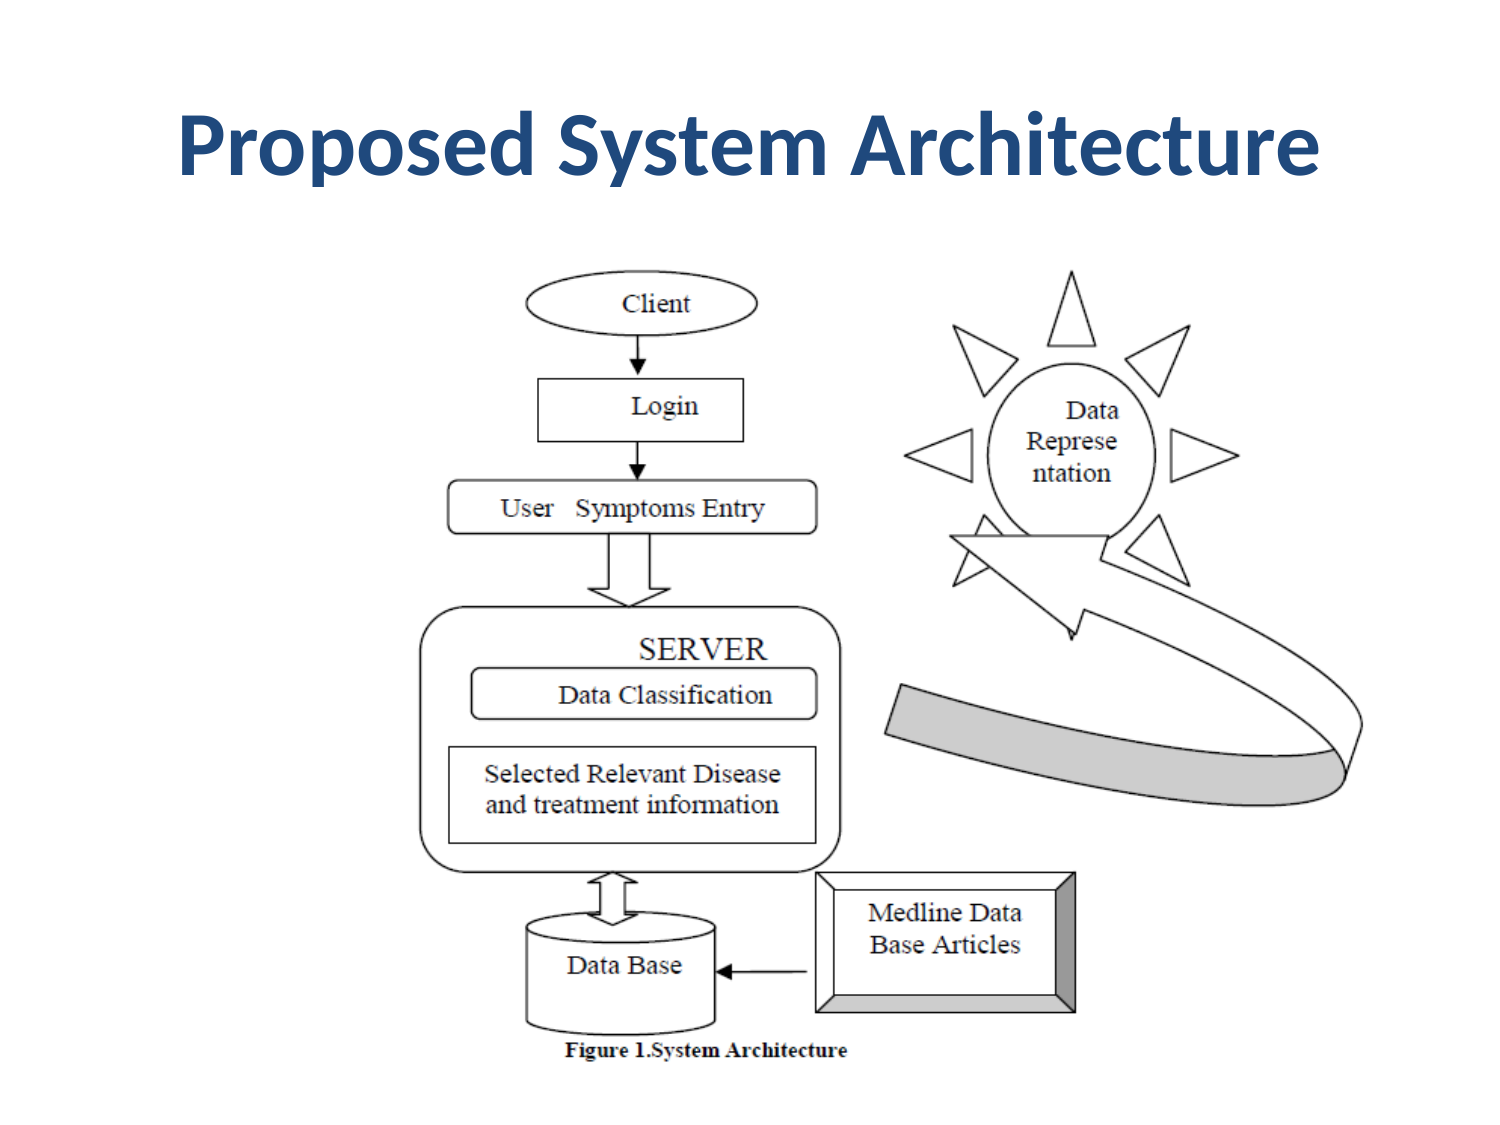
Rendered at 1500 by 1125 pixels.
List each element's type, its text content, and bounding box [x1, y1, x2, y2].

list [49, 187, 1426, 1088]
title Proposed System Architecture [75, 45, 1425, 186]
